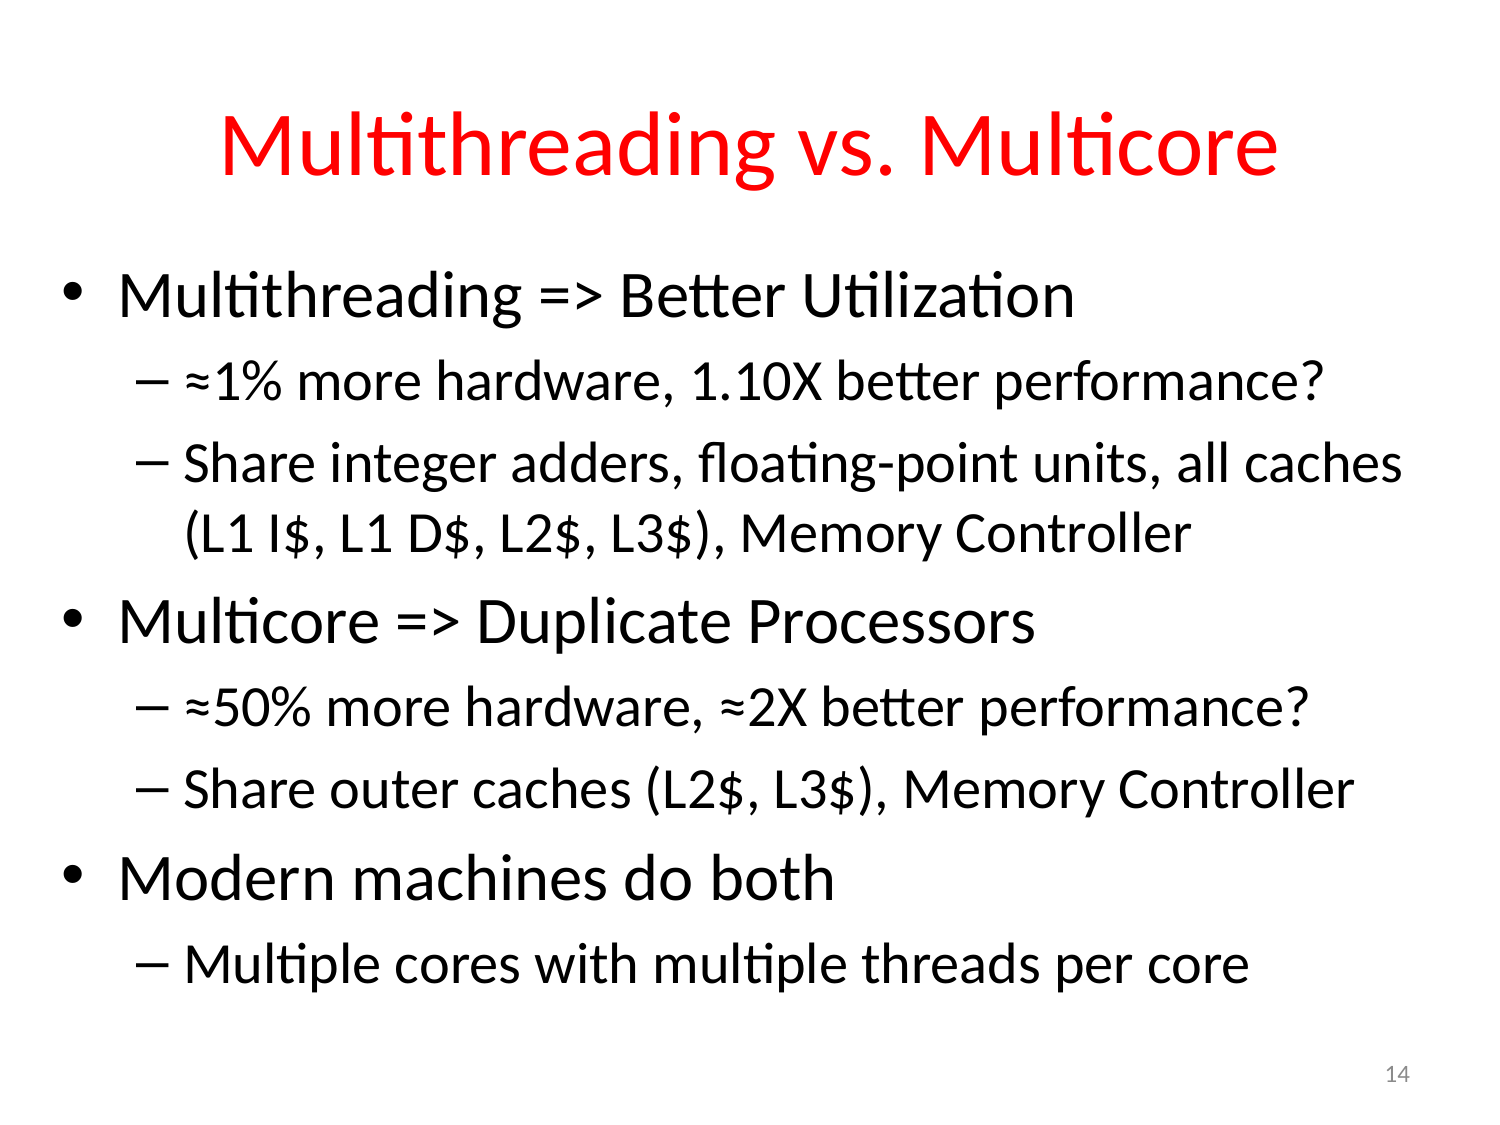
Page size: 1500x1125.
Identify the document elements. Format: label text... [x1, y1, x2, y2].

title Multithreading vs. Multicore [75, 45, 1425, 233]
slide_number 14 [1074, 1042, 1425, 1103]
list Multithreading => Better Utilization ≈1% more hardware, 1.10X better performance? Share integer adders, floating-point units, all caches (L1 I$, L1 D$, L2$, L3$), Memory Controller Multicore => Duplicate Processors ≈50% more hardware, ≈2X better performance? Share outer caches (L2$, L3$), Memory Controller Modern machines do both Multiple cores with multiple threads per core [46, 243, 1441, 1078]
